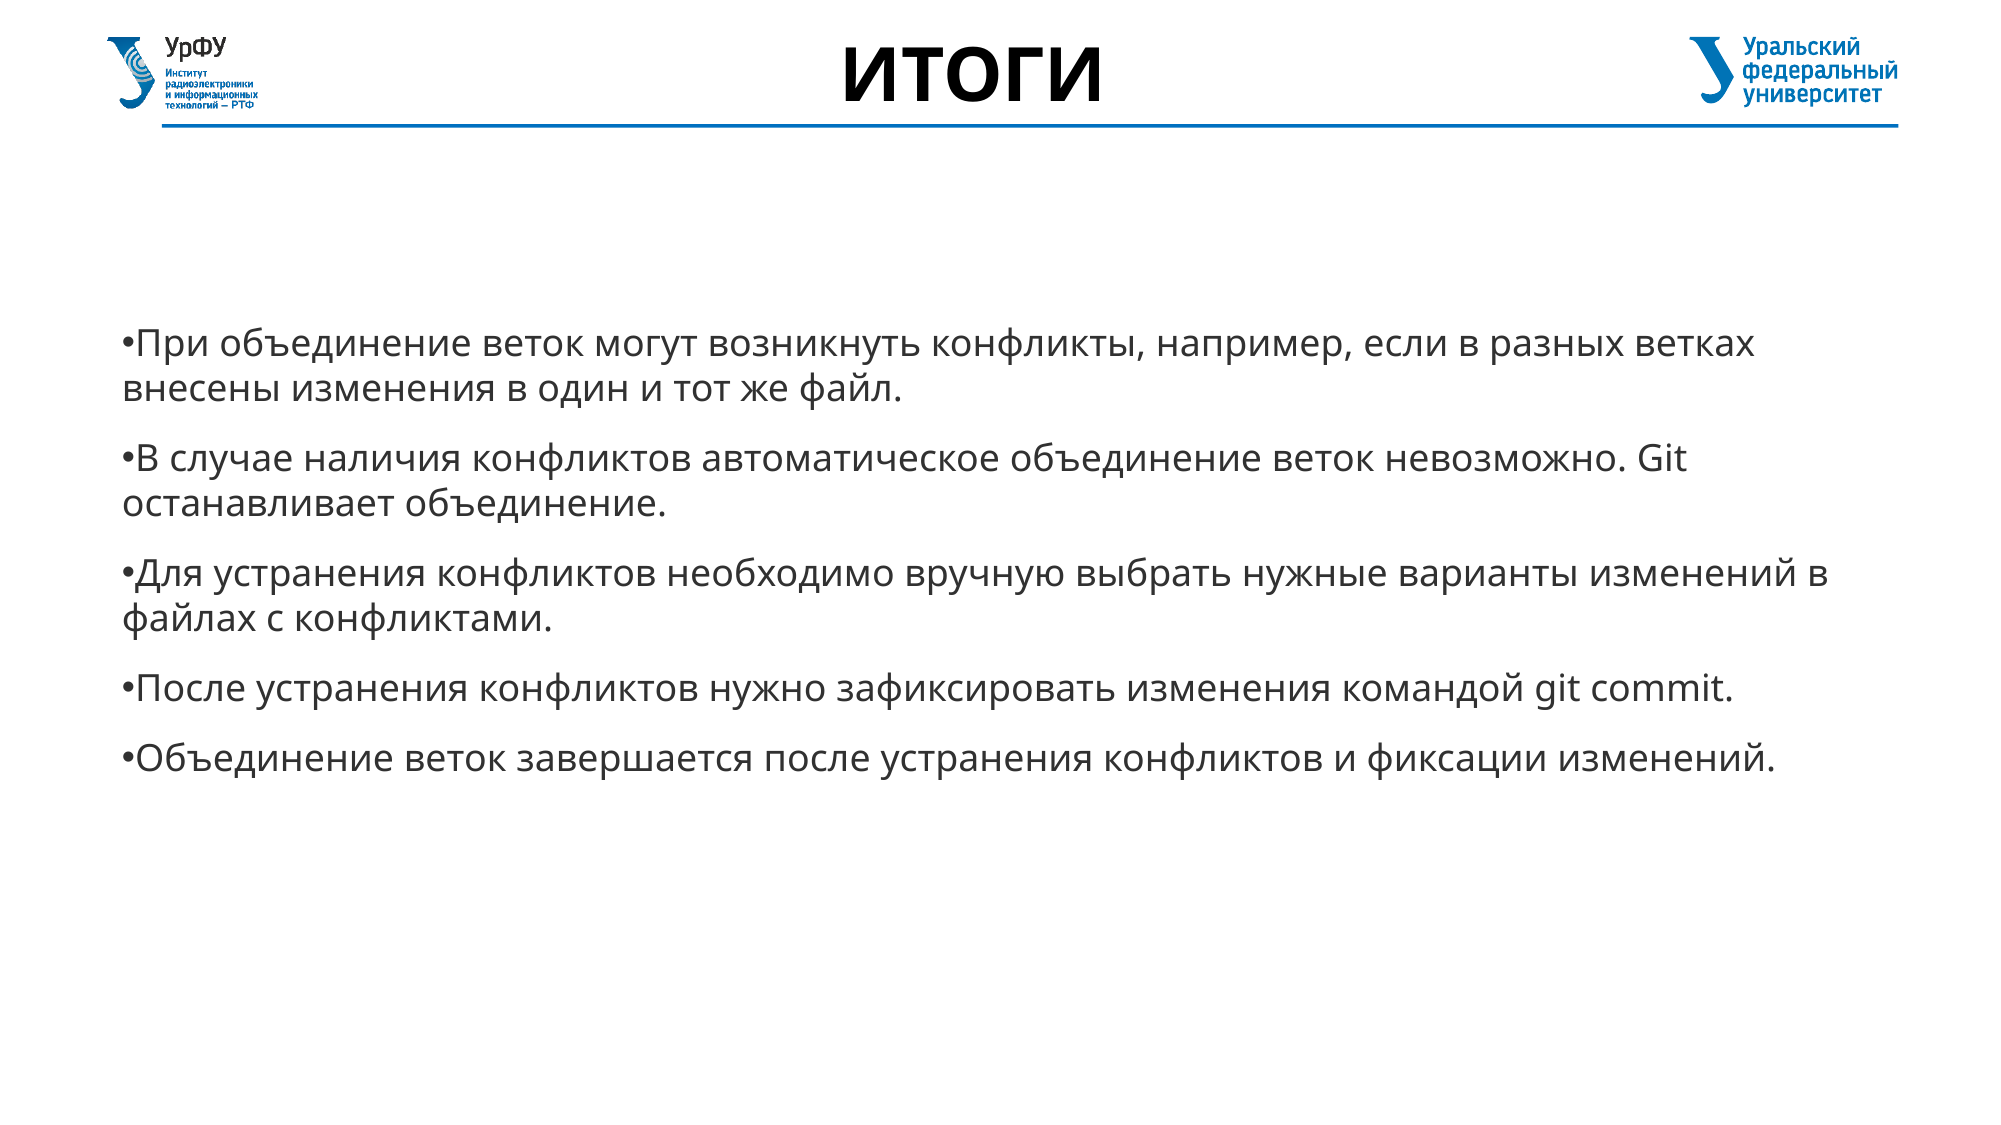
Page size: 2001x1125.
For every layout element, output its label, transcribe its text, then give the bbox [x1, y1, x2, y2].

picture [107, 37, 258, 109]
text_box При объединение веток могут возникнуть конфликты, например, если в разных ветках внесены изменения в один и тот же файл. В случае наличия конфликтов автоматическое объединение веток невозможно. Git останавливает объединение. Для устранения конфликтов необходимо вручную выбрать нужные варианты изменений в файлах с конфликтами. После устранения конфликтов нужно зафиксировать изменения командой git commit. Объединение веток завершается после устранения конфликтов и фиксации изменений. [107, 311, 1899, 787]
text_box ИТОГИ [824, 19, 1122, 124]
text_box [161, 123, 1899, 129]
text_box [1687, 35, 1899, 109]
